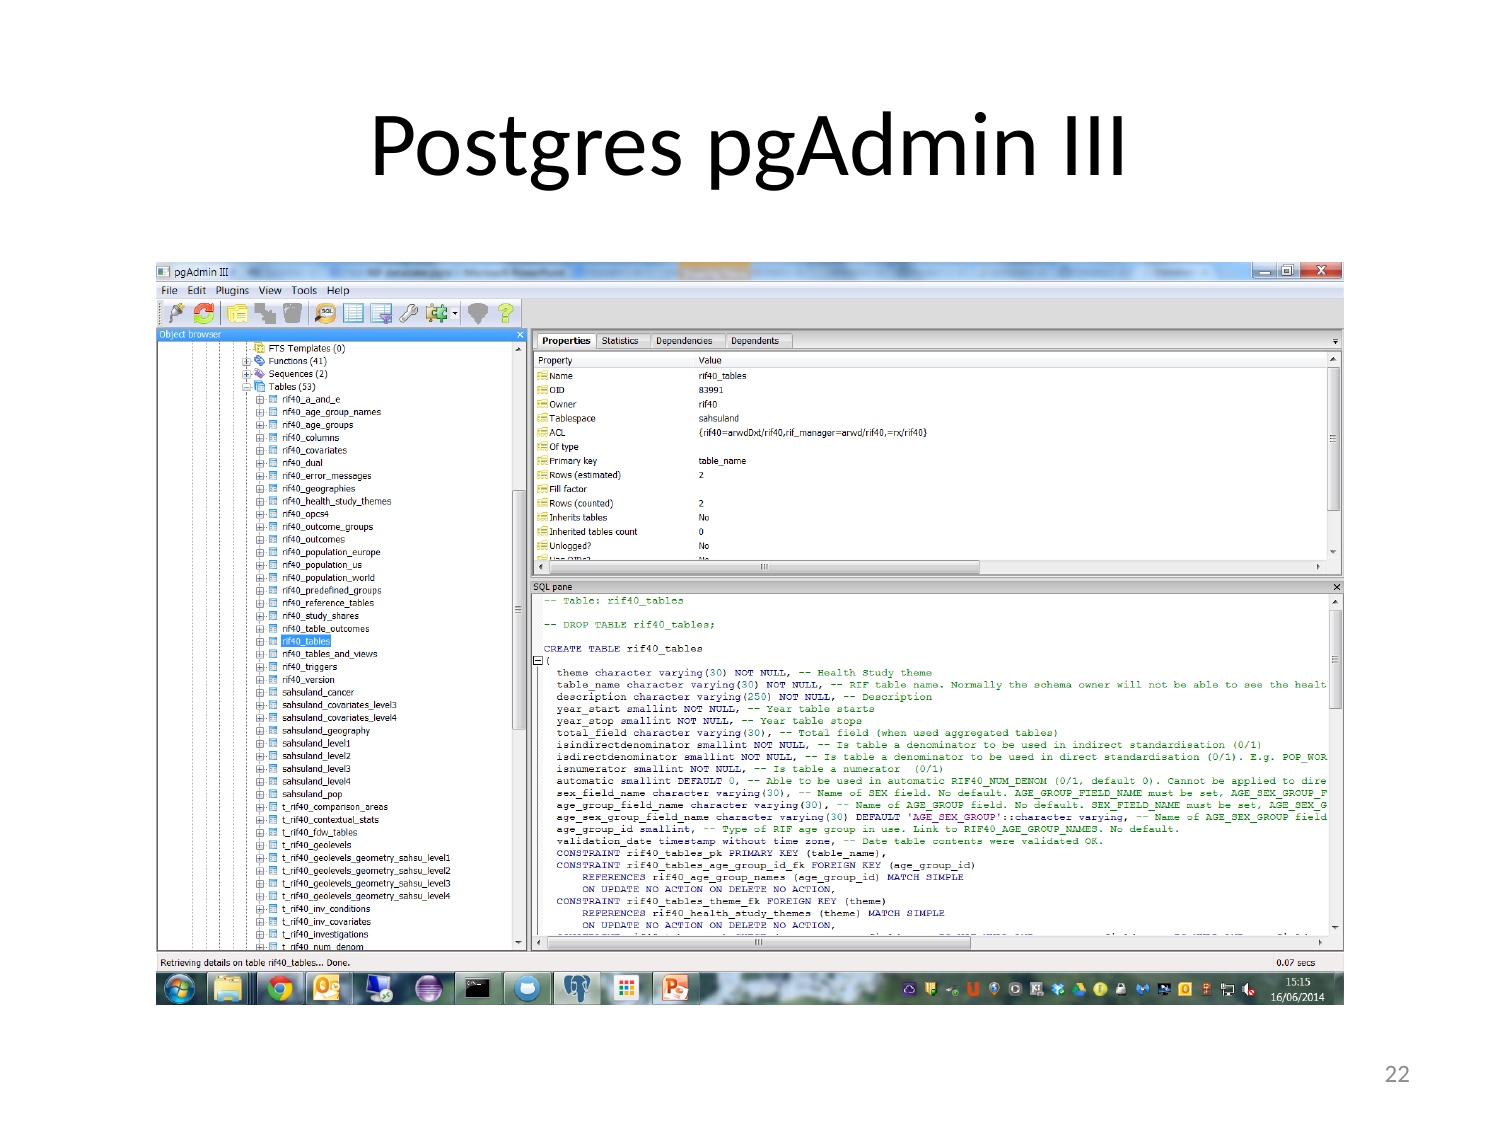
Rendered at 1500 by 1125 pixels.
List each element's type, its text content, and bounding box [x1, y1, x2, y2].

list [155, 262, 1345, 1006]
slide_number 22 [1074, 1042, 1425, 1103]
title Postgres pgAdmin III [75, 45, 1425, 233]
